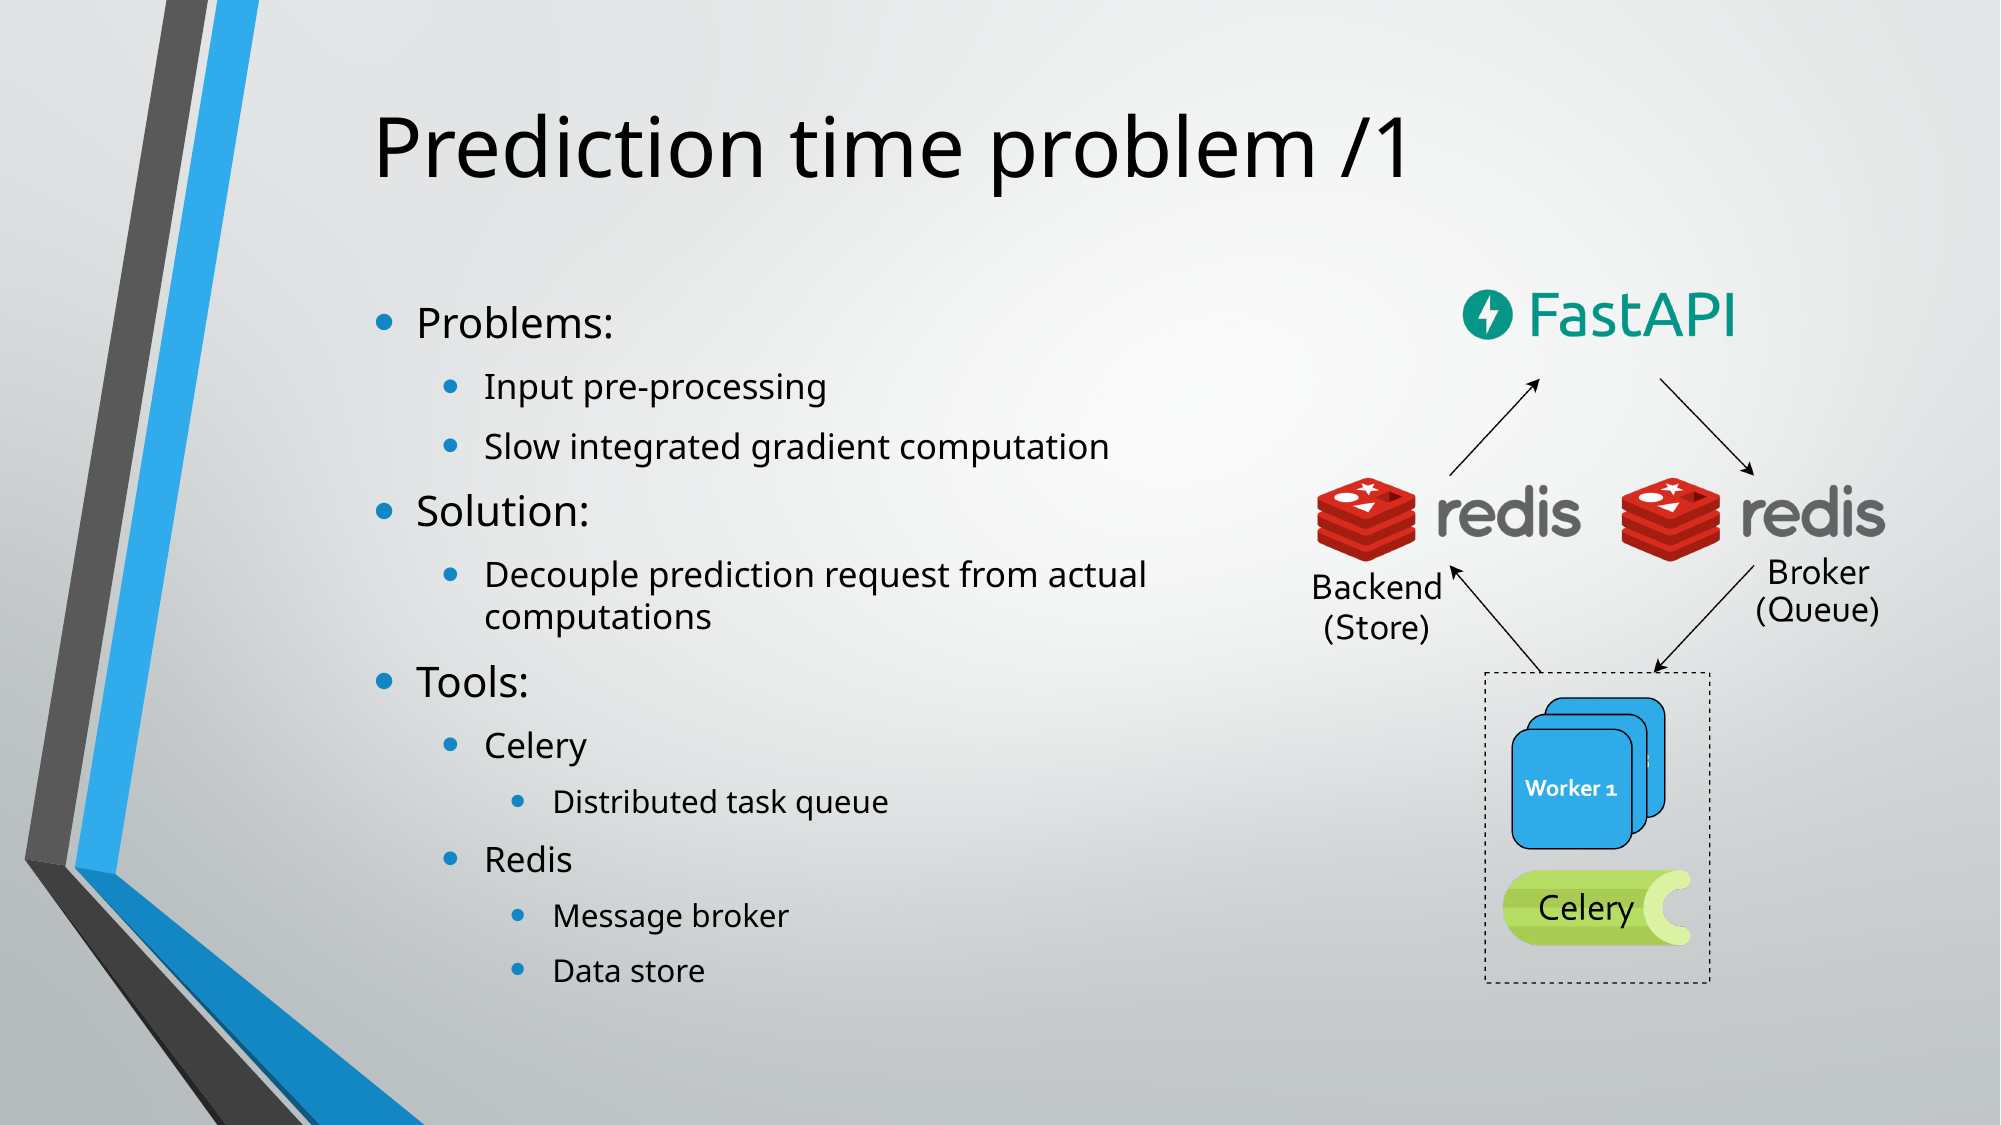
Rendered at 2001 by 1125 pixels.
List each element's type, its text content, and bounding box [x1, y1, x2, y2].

list Problems: Input pre-processing Slow integrated gradient computation Solution: Decouple prediction request from actual computations Tools: Celery Distributed task queue Redis Message broker Data store [358, 289, 1212, 1003]
title Prediction time problem /1 [356, 0, 2000, 288]
picture [1287, 250, 1909, 1004]
